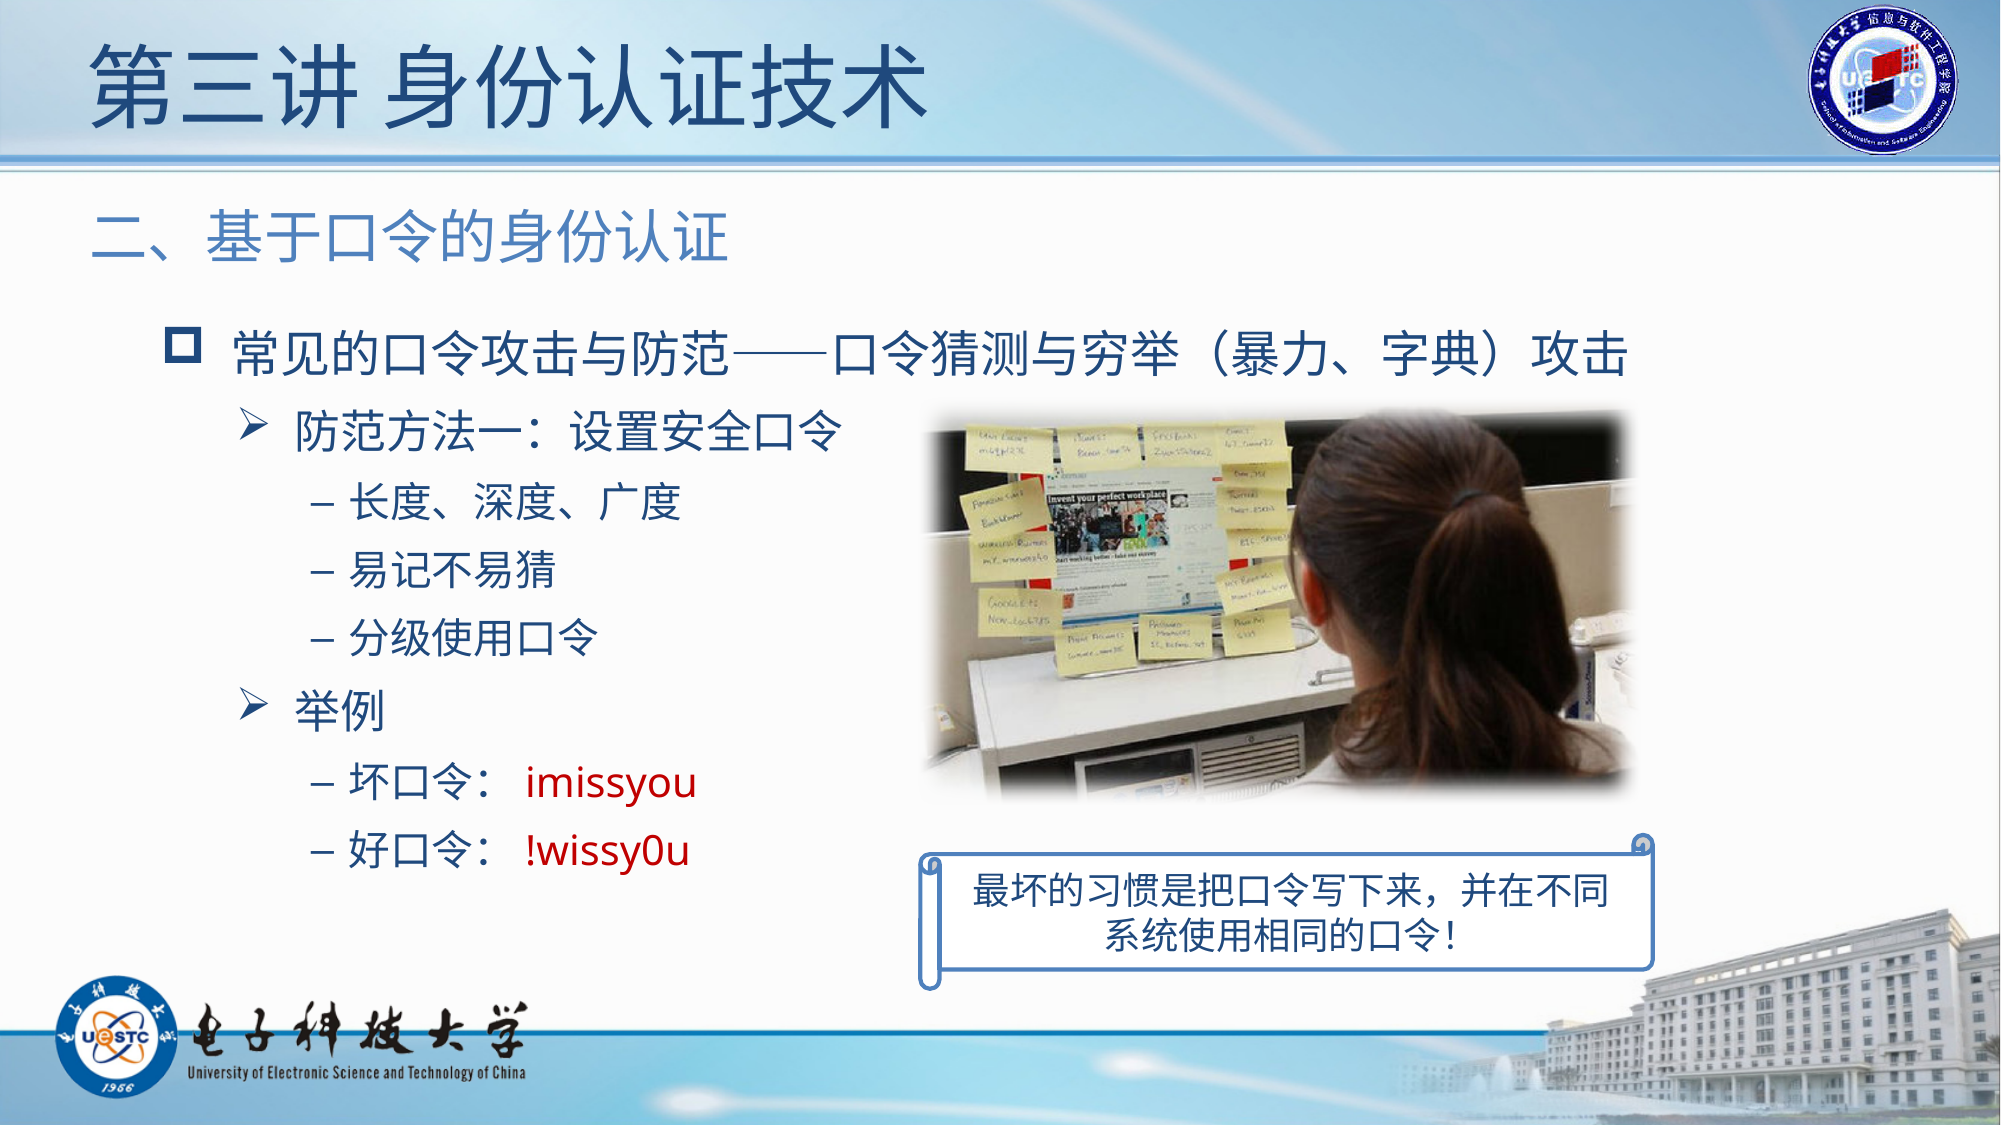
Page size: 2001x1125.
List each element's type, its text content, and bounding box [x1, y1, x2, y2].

title 第三讲 身份认证技术 [70, 12, 1725, 159]
list 常见的口令攻击与防范——口令猜测与穷举（暴力、字典）攻击 防范方法一：设置安全口令 长度、深度、广度 易记不易猜 分级使用口令 举例 坏口令：imissyou 好口令：!wissy0u [70, 302, 1914, 965]
text_box 最坏的习惯是把口令写下来，并在不同系统使用相同的口令！ [918, 832, 1655, 991]
picture [0, 0, 2001, 1125]
text_box 二、基于口令的身份认证 [74, 192, 745, 278]
